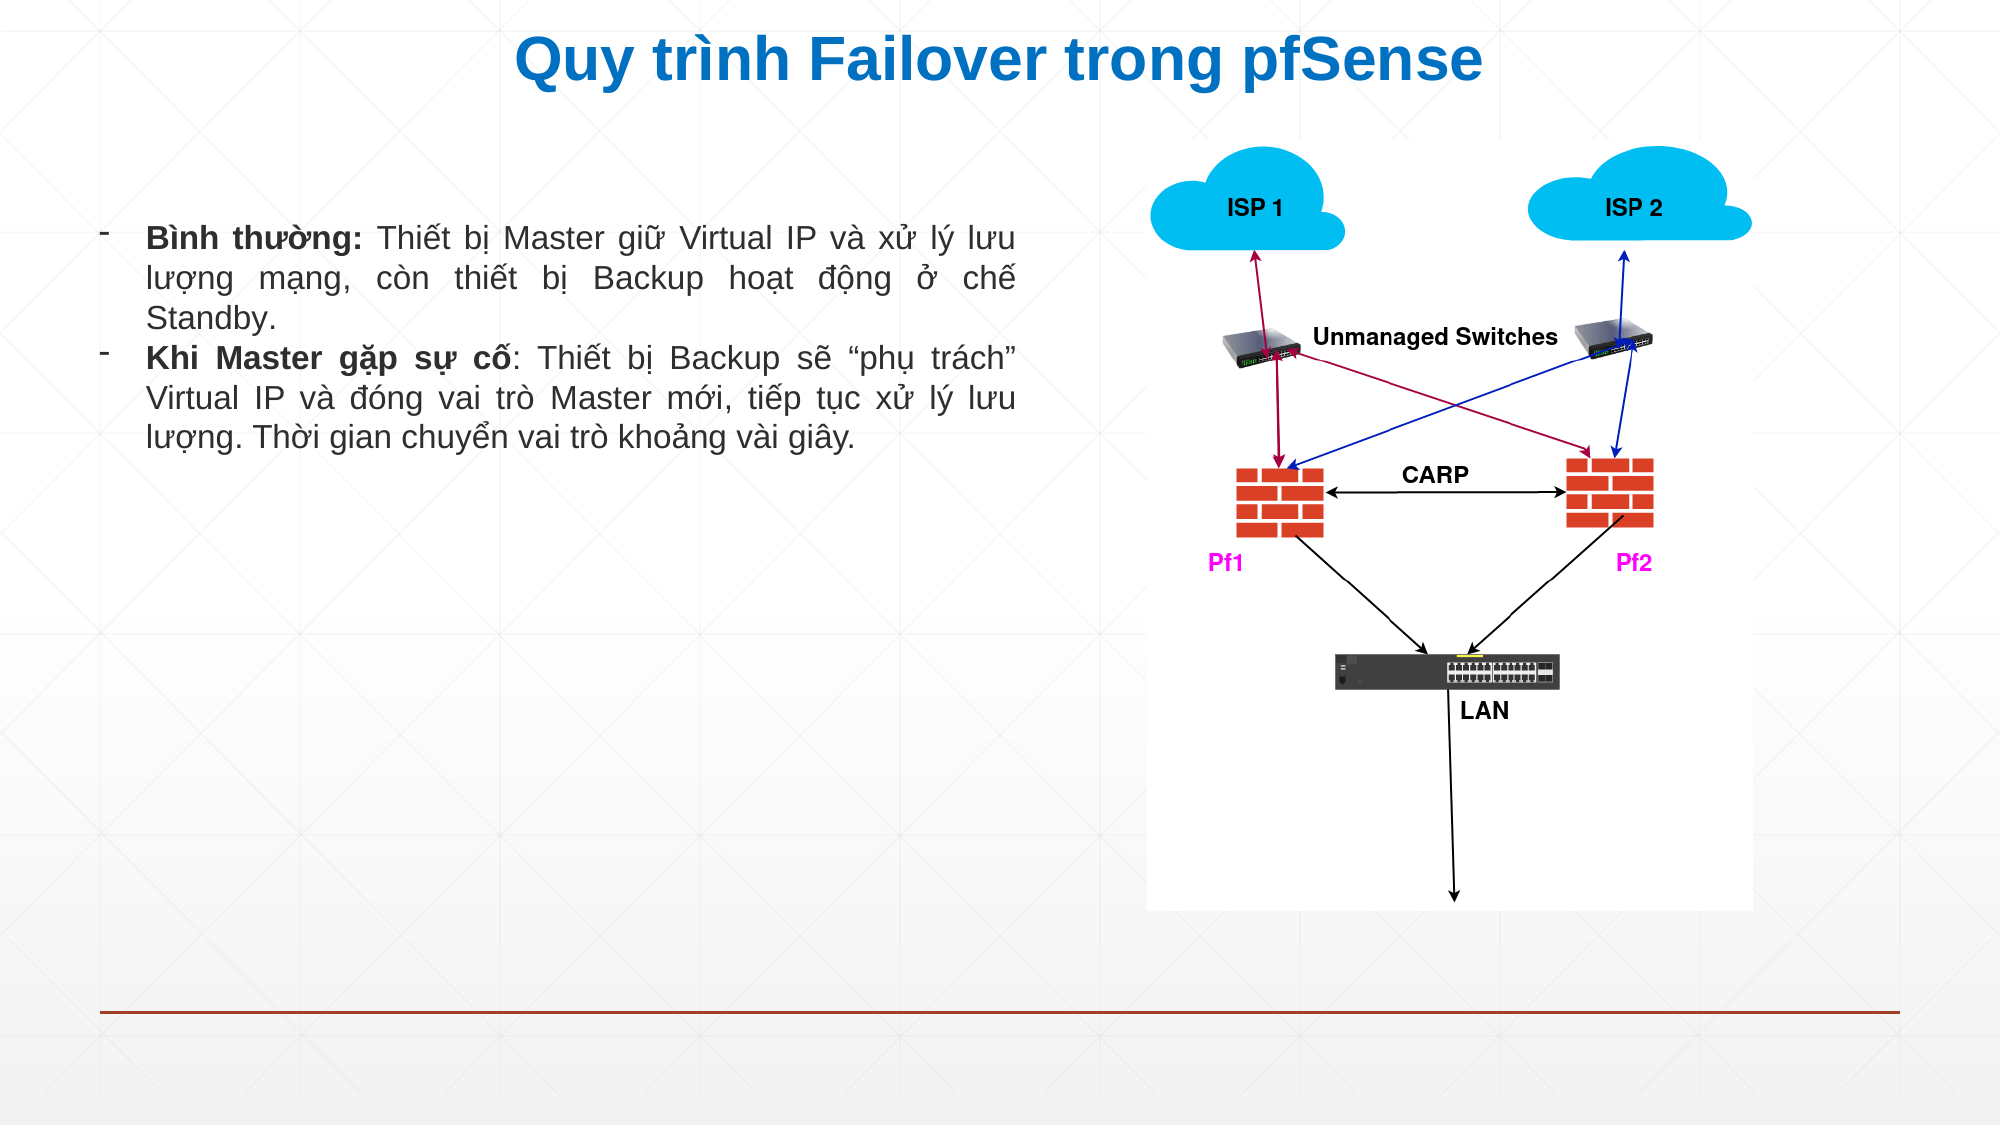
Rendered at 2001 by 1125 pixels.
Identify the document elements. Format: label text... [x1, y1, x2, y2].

picture [1147, 140, 1753, 911]
text_box Bình thường: Thiết bị Master giữ Virtual IP và xử lý lưu lượng mạng, còn thiết bị Backup hoạt động ở chế Standby. Khi Master gặp sự cố: Thiết bị Backup sẽ “phụ trách” Virtual IP và đóng vai trò Master mới, tiếp tục xử lý lưu lượng. Thời gian chuyển vai trò khoảng vài giây. [84, 208, 1032, 463]
title Quy trình Failover trong pfSense [0, 0, 2000, 102]
